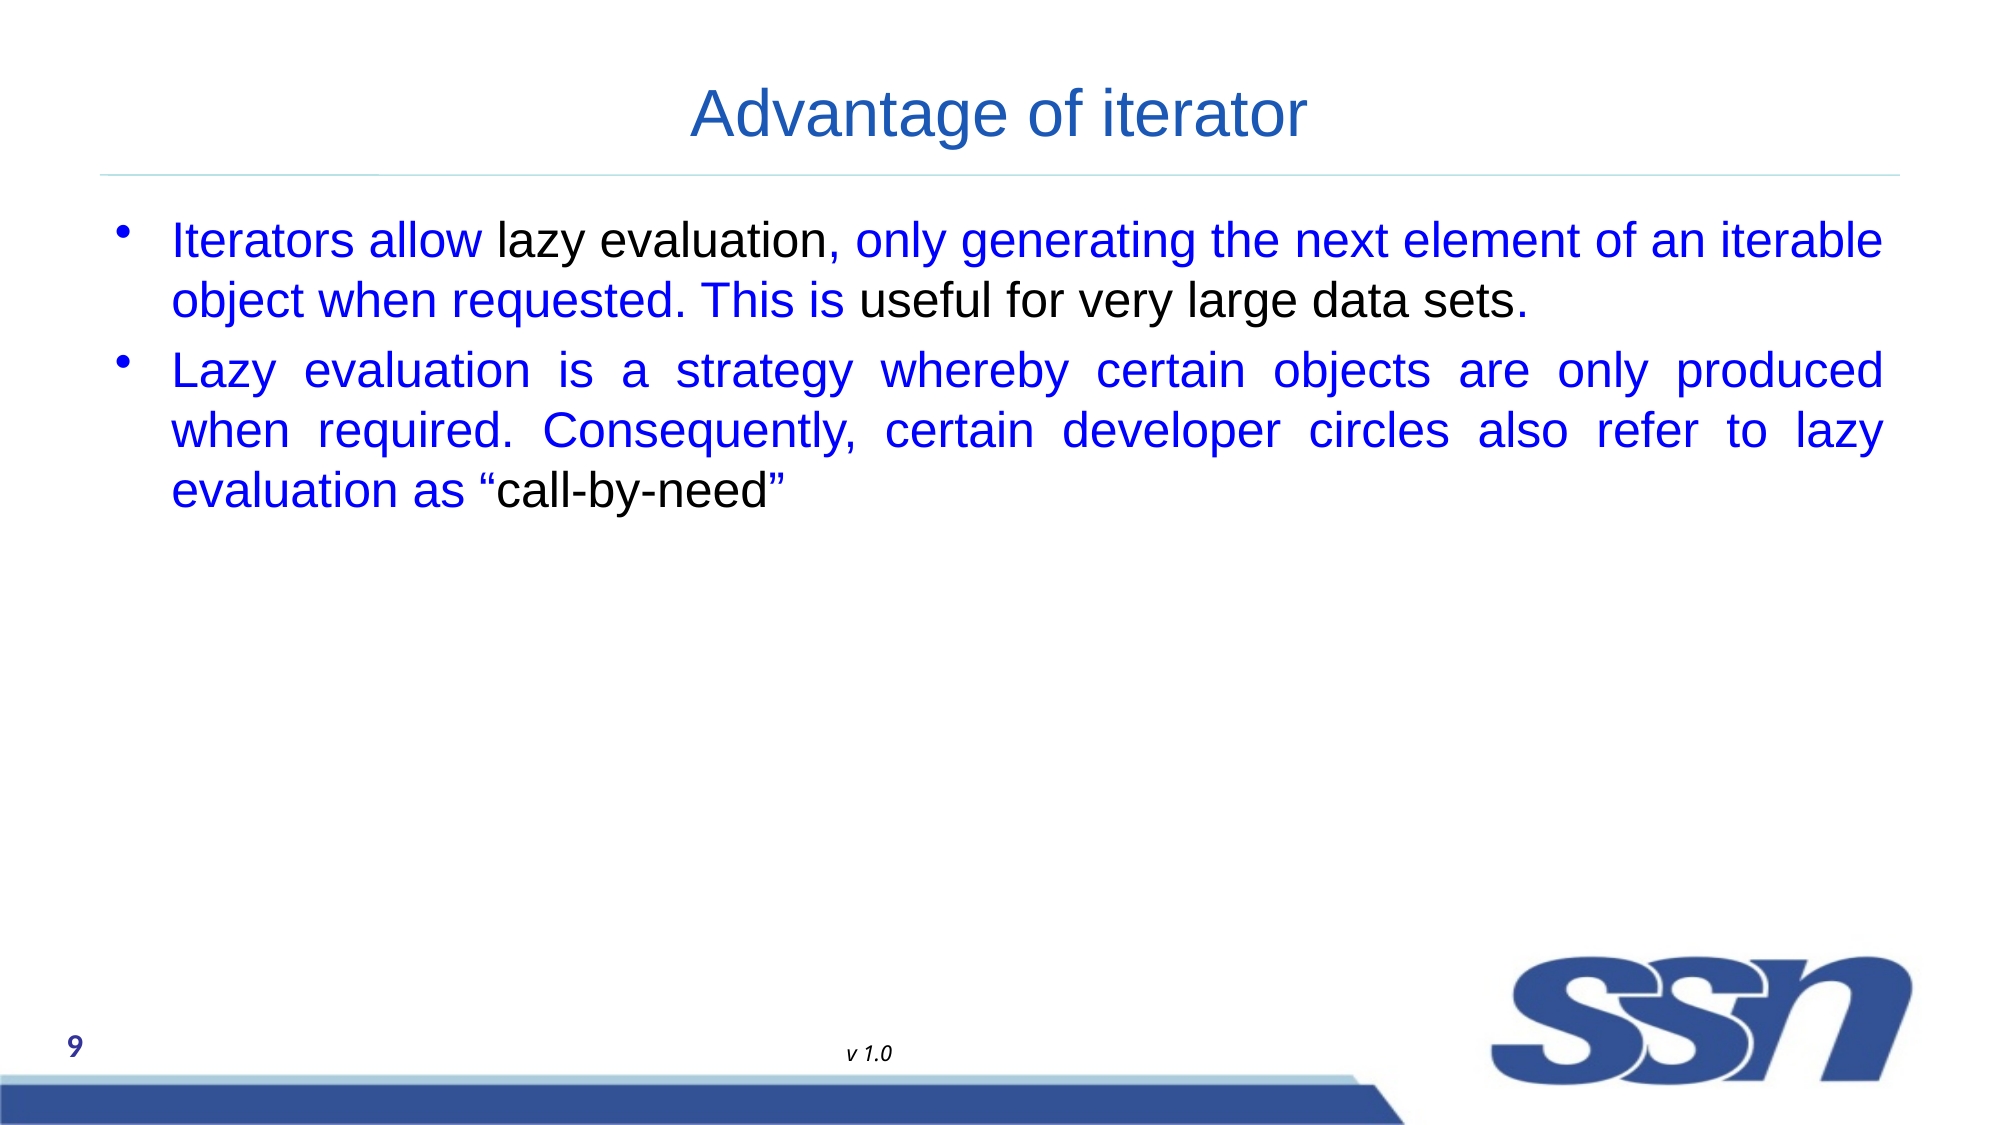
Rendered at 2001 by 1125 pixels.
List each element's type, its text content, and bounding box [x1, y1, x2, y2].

list Iterators allow lazy evaluation, only generating the next element of an iterable object when requested. This is useful for very large data sets. Lazy evaluation is a strategy whereby certain objects are only produced when required. Consequently, certain developer circles also refer to lazy evaluation as “call-by-need” [99, 199, 1901, 1006]
picture [0, 913, 2000, 1125]
title Advantage of iterator [99, 44, 1901, 176]
